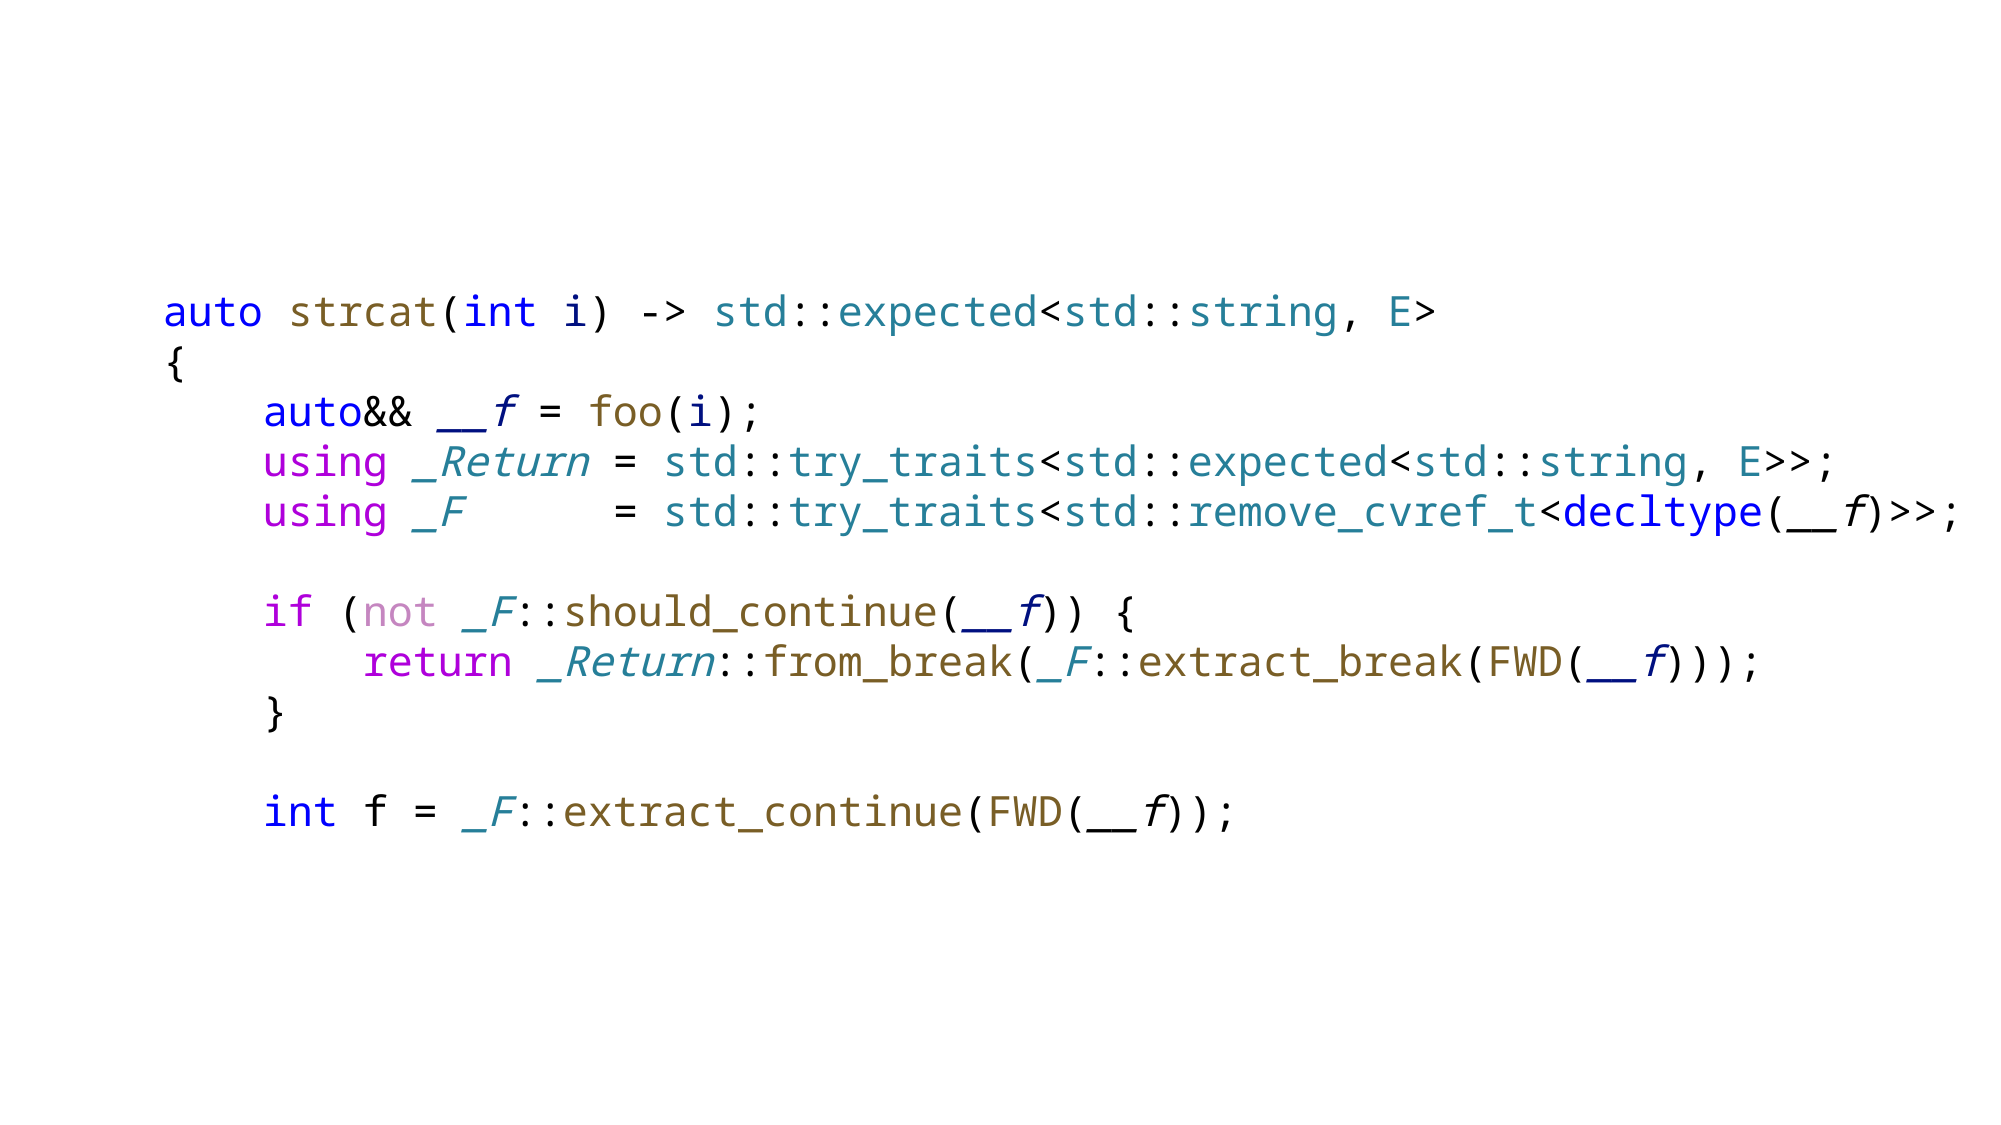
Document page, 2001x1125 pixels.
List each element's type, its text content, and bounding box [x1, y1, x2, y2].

text_box auto strcat(int i) -> std::expected<std::string, E> { auto&& __f = foo(i); using _Return = std::try_traits<std::expected<std::string, E>>; using _F = std::try_traits<std::remove_cvref_t<decltype(__f)>>; if (not _F::should_continue(__f)) { return _Return::from_break(_F::extract_break(FWD(__f))); } int f = _F::extract_continue(FWD(__f)); [148, 277, 1978, 843]
